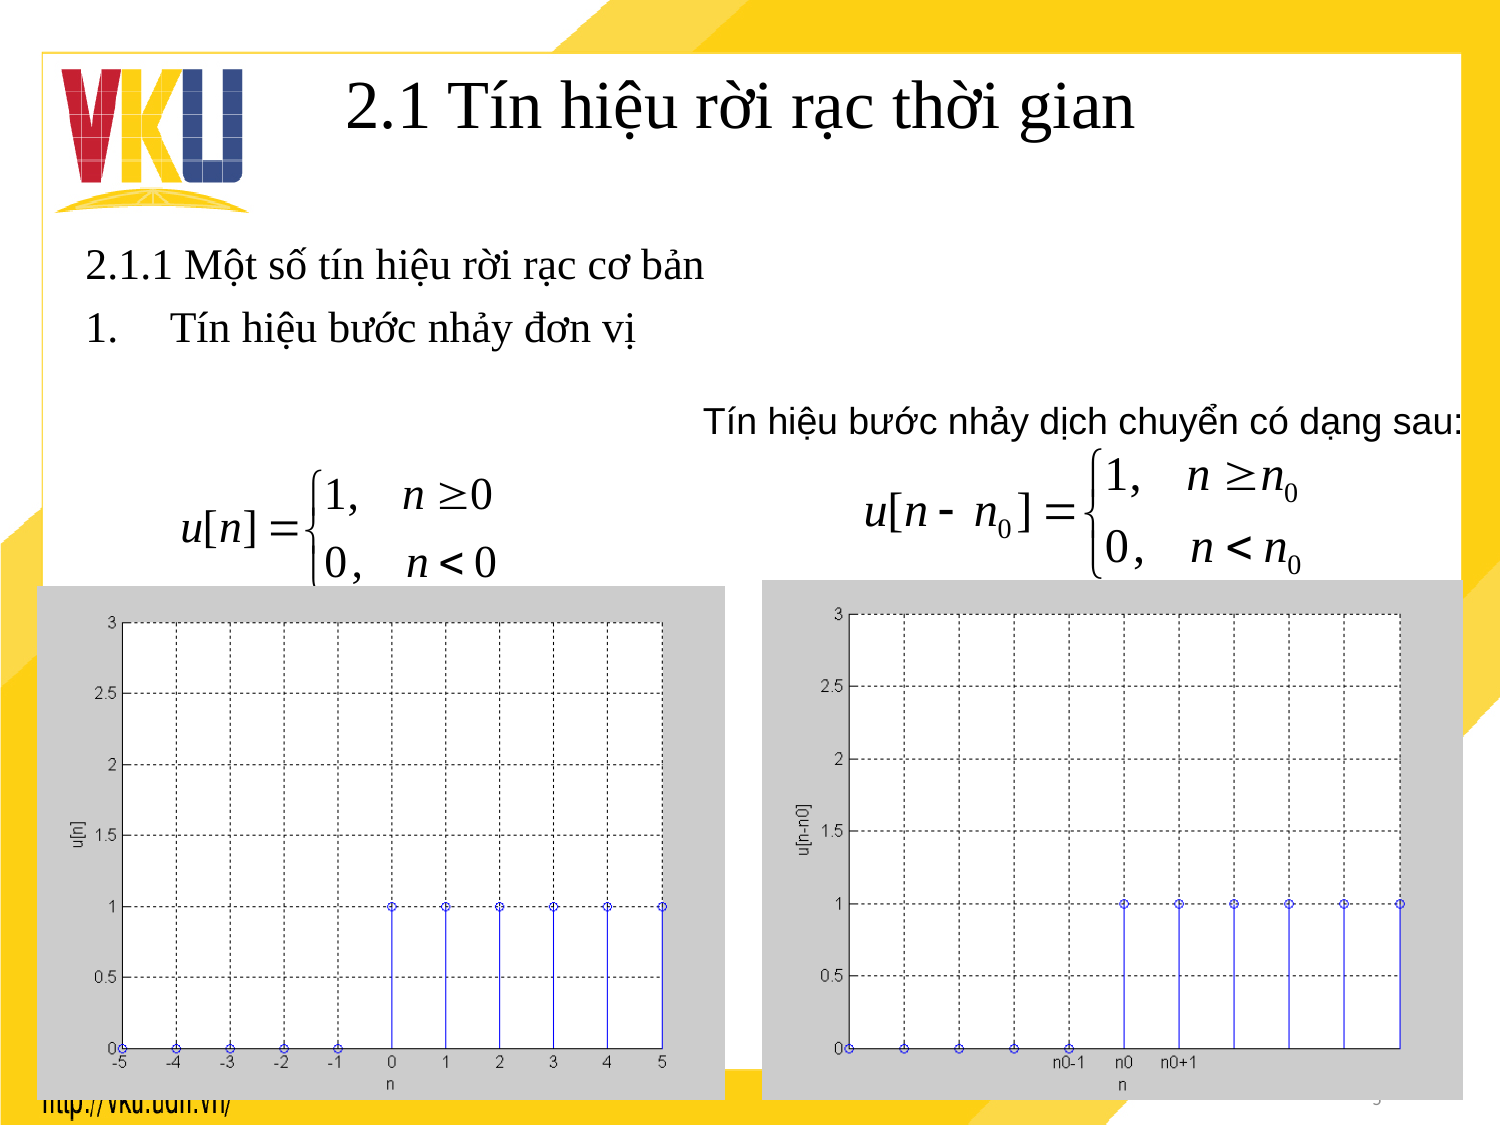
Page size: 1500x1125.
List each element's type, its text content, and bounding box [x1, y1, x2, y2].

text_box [857, 437, 1313, 580]
text_box Tín hiệu bước nhảy dịch chuyển có dạng sau: [688, 389, 1479, 450]
list 2.1.1 Một số tín hiệu rời rạc cơ bản Tín hiệu bước nhảy đơn vị [70, 234, 1437, 1033]
slide_number 5 [1059, 1100, 1397, 1125]
picture [0, 0, 1500, 1125]
title 2.1 Tín hiệu rời rạc thời gian [75, 12, 1425, 200]
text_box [174, 462, 504, 586]
